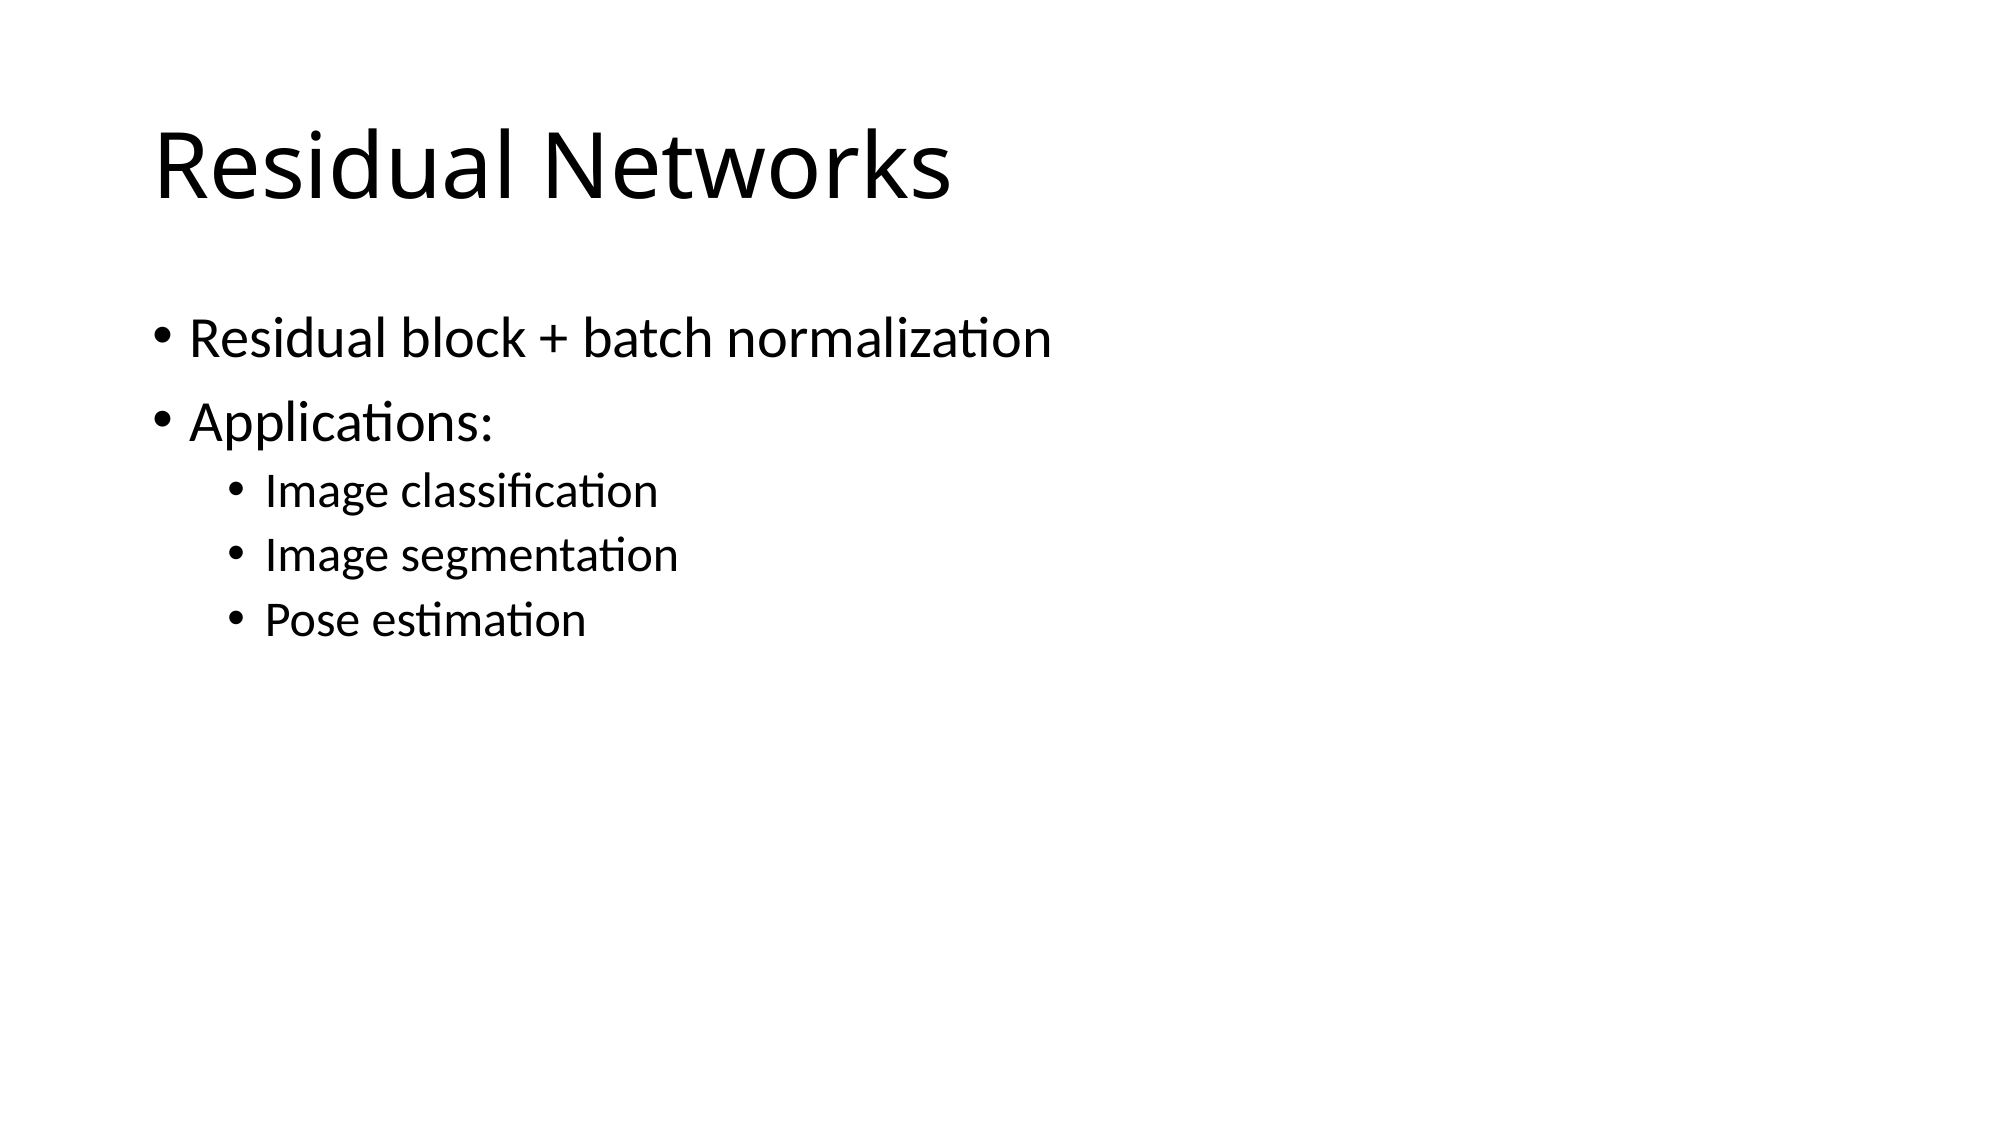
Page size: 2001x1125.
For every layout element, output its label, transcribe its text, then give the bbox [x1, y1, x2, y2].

title Residual Networks [137, 59, 1863, 278]
list Residual block + batch normalization Applications: Image classification Image segmentation Pose estimation [137, 299, 1863, 1014]
